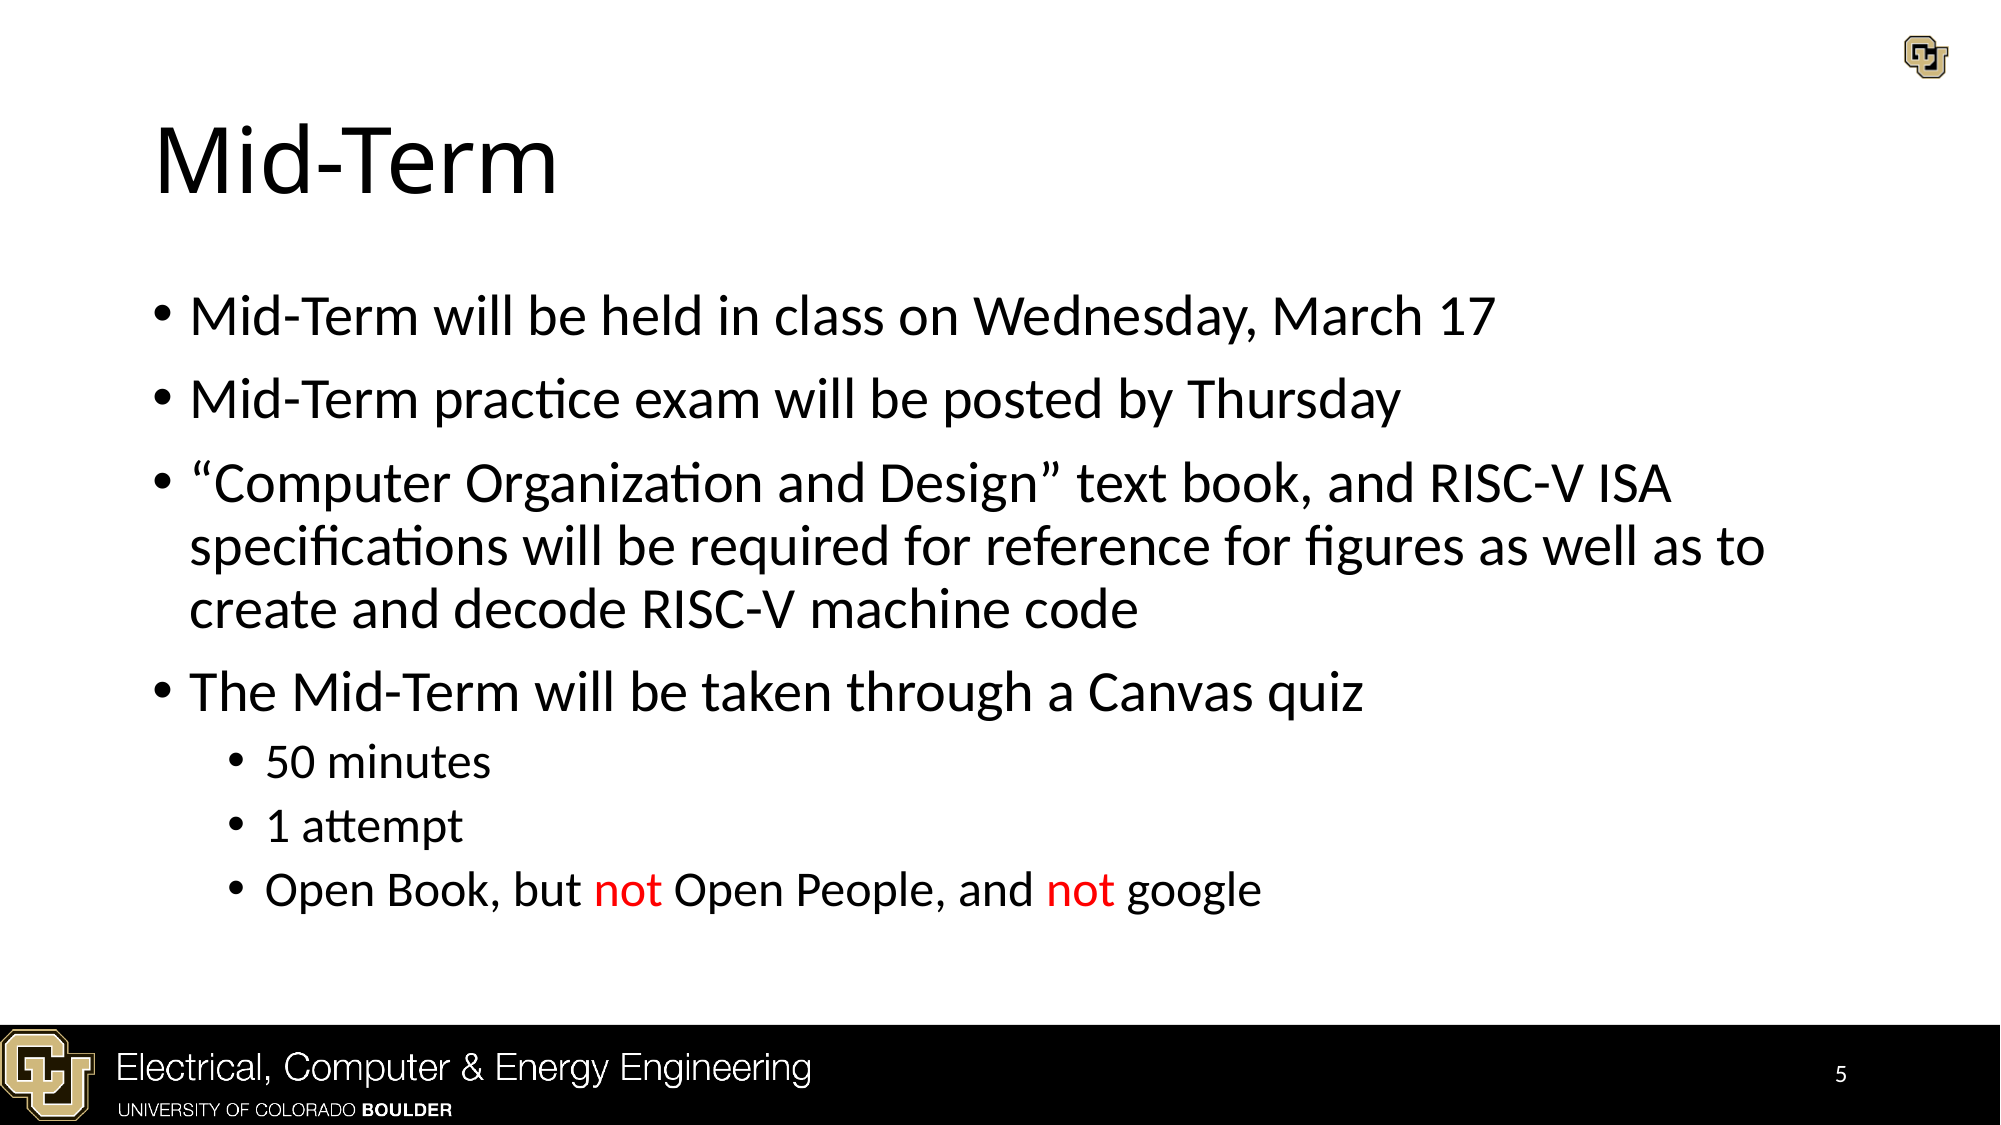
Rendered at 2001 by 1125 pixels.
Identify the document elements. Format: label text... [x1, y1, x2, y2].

slide_number 5 [1412, 1042, 1863, 1103]
title Mid-Term [137, 55, 1863, 274]
picture [0, 1029, 810, 1121]
list Mid-Term will be held in class on Wednesday, March 17 Mid-Term practice exam will be posted by Thursday “Computer Organization and Design” text book, and RISC-V ISA specifications will be required for reference for figures as well as to create and decode RISC-V machine code The Mid-Term will be taken through a Canvas quiz 50 minutes 1 attempt Open Book, but not Open People, and not google [137, 277, 1863, 1021]
footer [0, 1024, 2000, 1125]
picture [1899, 32, 1958, 87]
